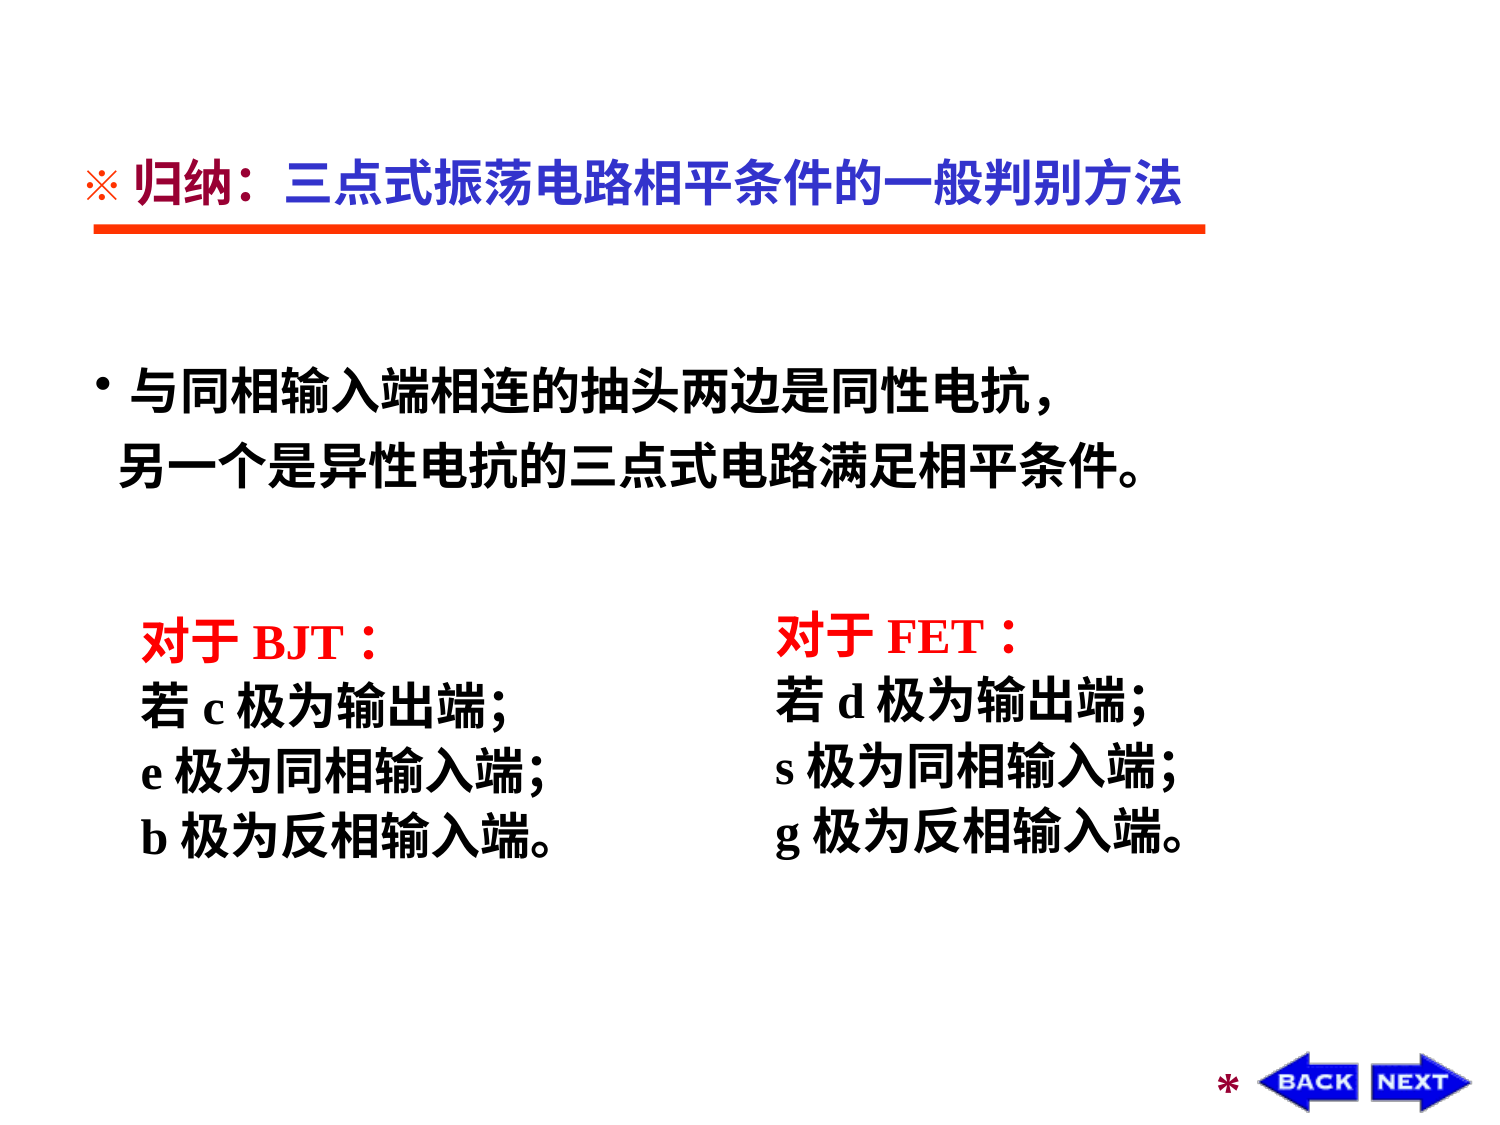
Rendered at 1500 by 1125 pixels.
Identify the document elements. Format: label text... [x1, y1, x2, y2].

picture [1249, 1049, 1480, 1116]
text_box 对于BJT： 若c极为输出端； e极为同相输入端； b极为反相输入端。 [125, 602, 612, 872]
text_box * [1201, 1049, 1256, 1125]
text_box ※归纳：三点式振荡电路相平条件的一般判别方法 [67, 144, 1252, 220]
text_box 对于FET： 若d极为输出端； s极为同相输入端； g极为反相输入端。 [760, 596, 1309, 867]
text_box 与同相输入端相连的抽头两边是同性电抗， 另一个是异性电抗的三点式电路满足相平条件。 [79, 352, 1378, 502]
